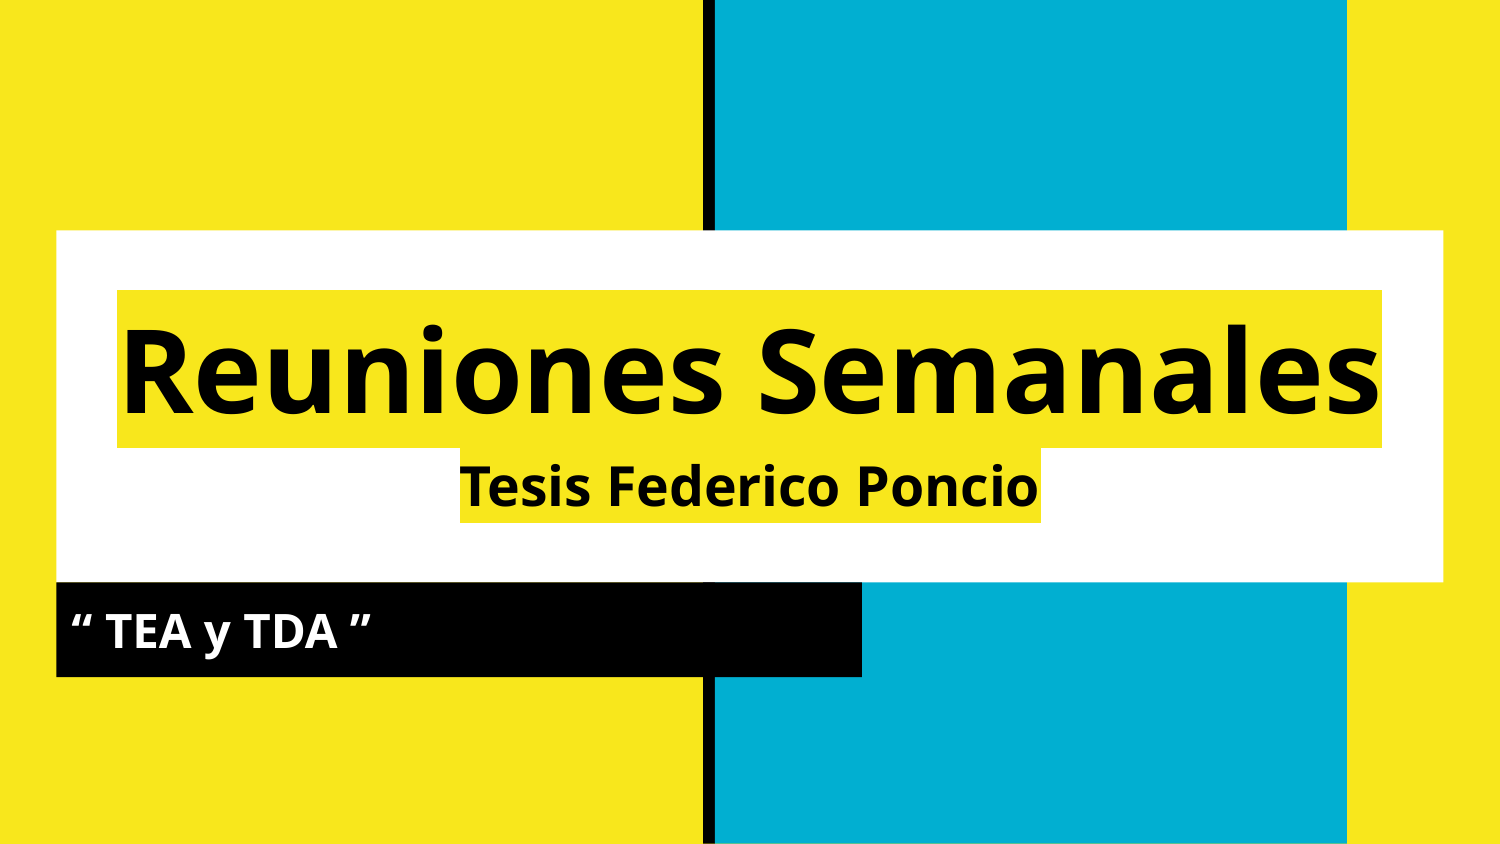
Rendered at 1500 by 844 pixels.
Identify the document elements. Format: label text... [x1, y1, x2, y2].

subtitle “ TEA y TDA ” [56, 582, 862, 678]
title Reuniones Semanales Tesis Federico Poncio [56, 230, 1444, 583]
